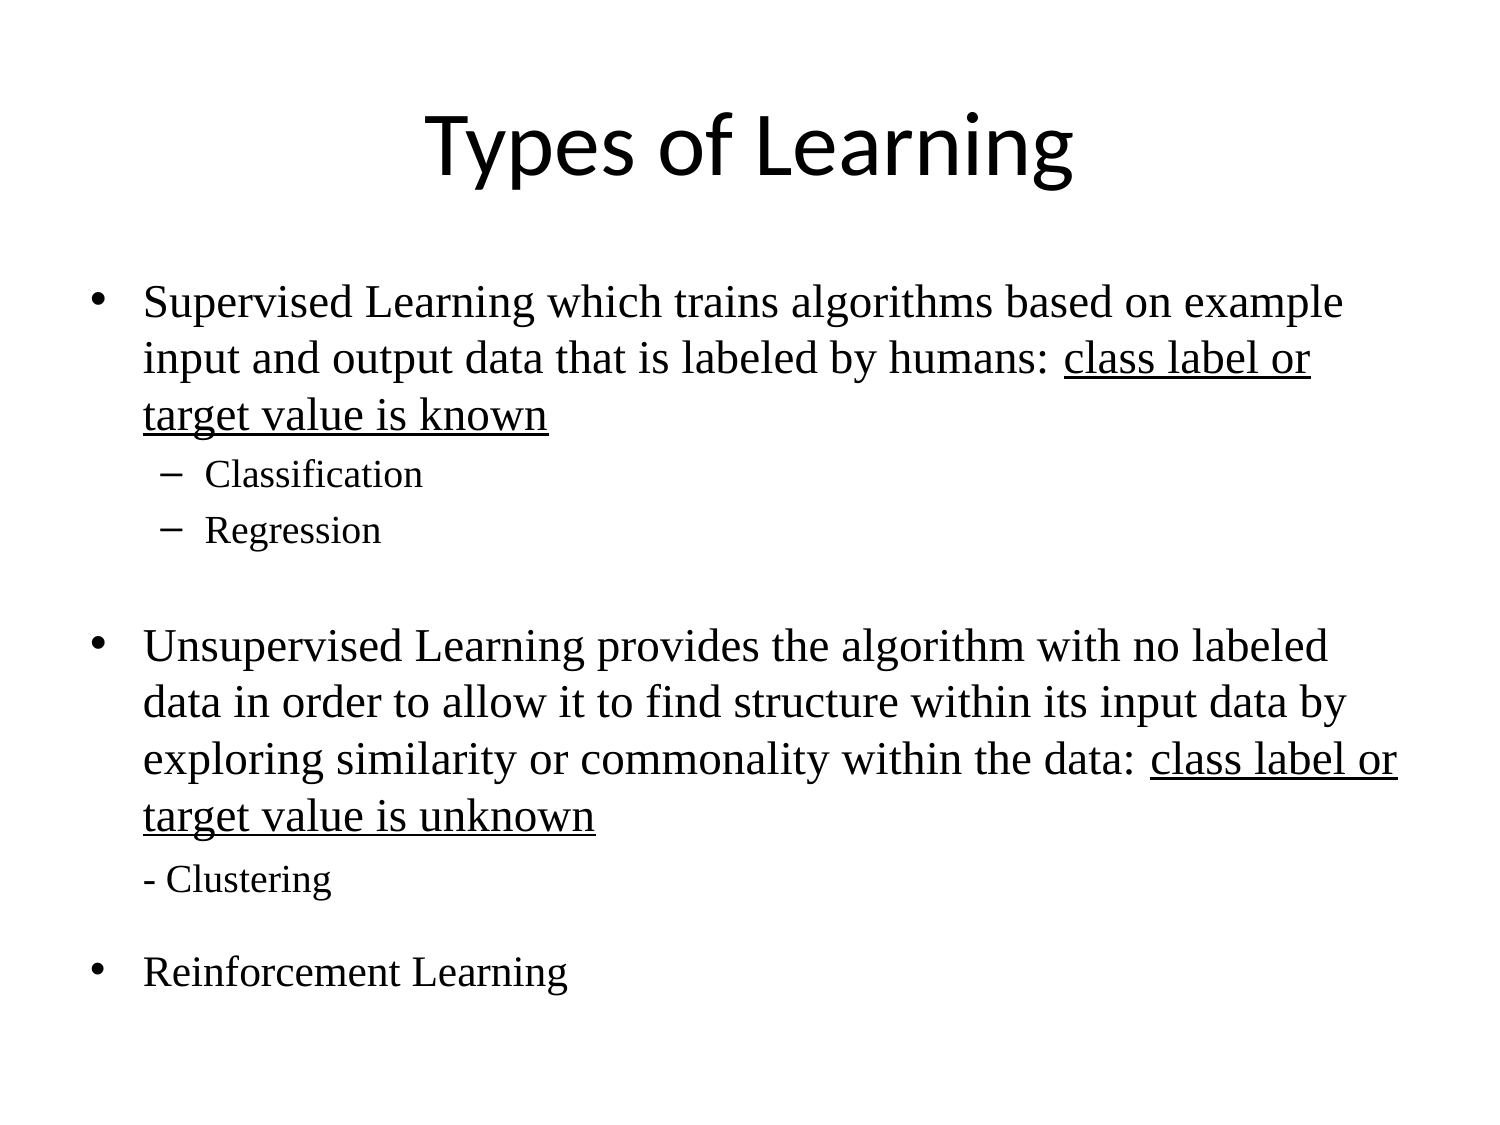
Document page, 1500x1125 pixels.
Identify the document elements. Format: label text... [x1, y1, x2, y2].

list Supervised Learning which trains algorithms based on example input and output data that is labeled by humans: class label or target value is known Classification Regression Unsupervised Learning provides the algorithm with no labeled data in order to allow it to find structure within its input data by exploring similarity or commonality within the data: class label or target value is unknown - Clustering Reinforcement Learning [75, 262, 1425, 1005]
title Types of Learning [75, 45, 1425, 233]
